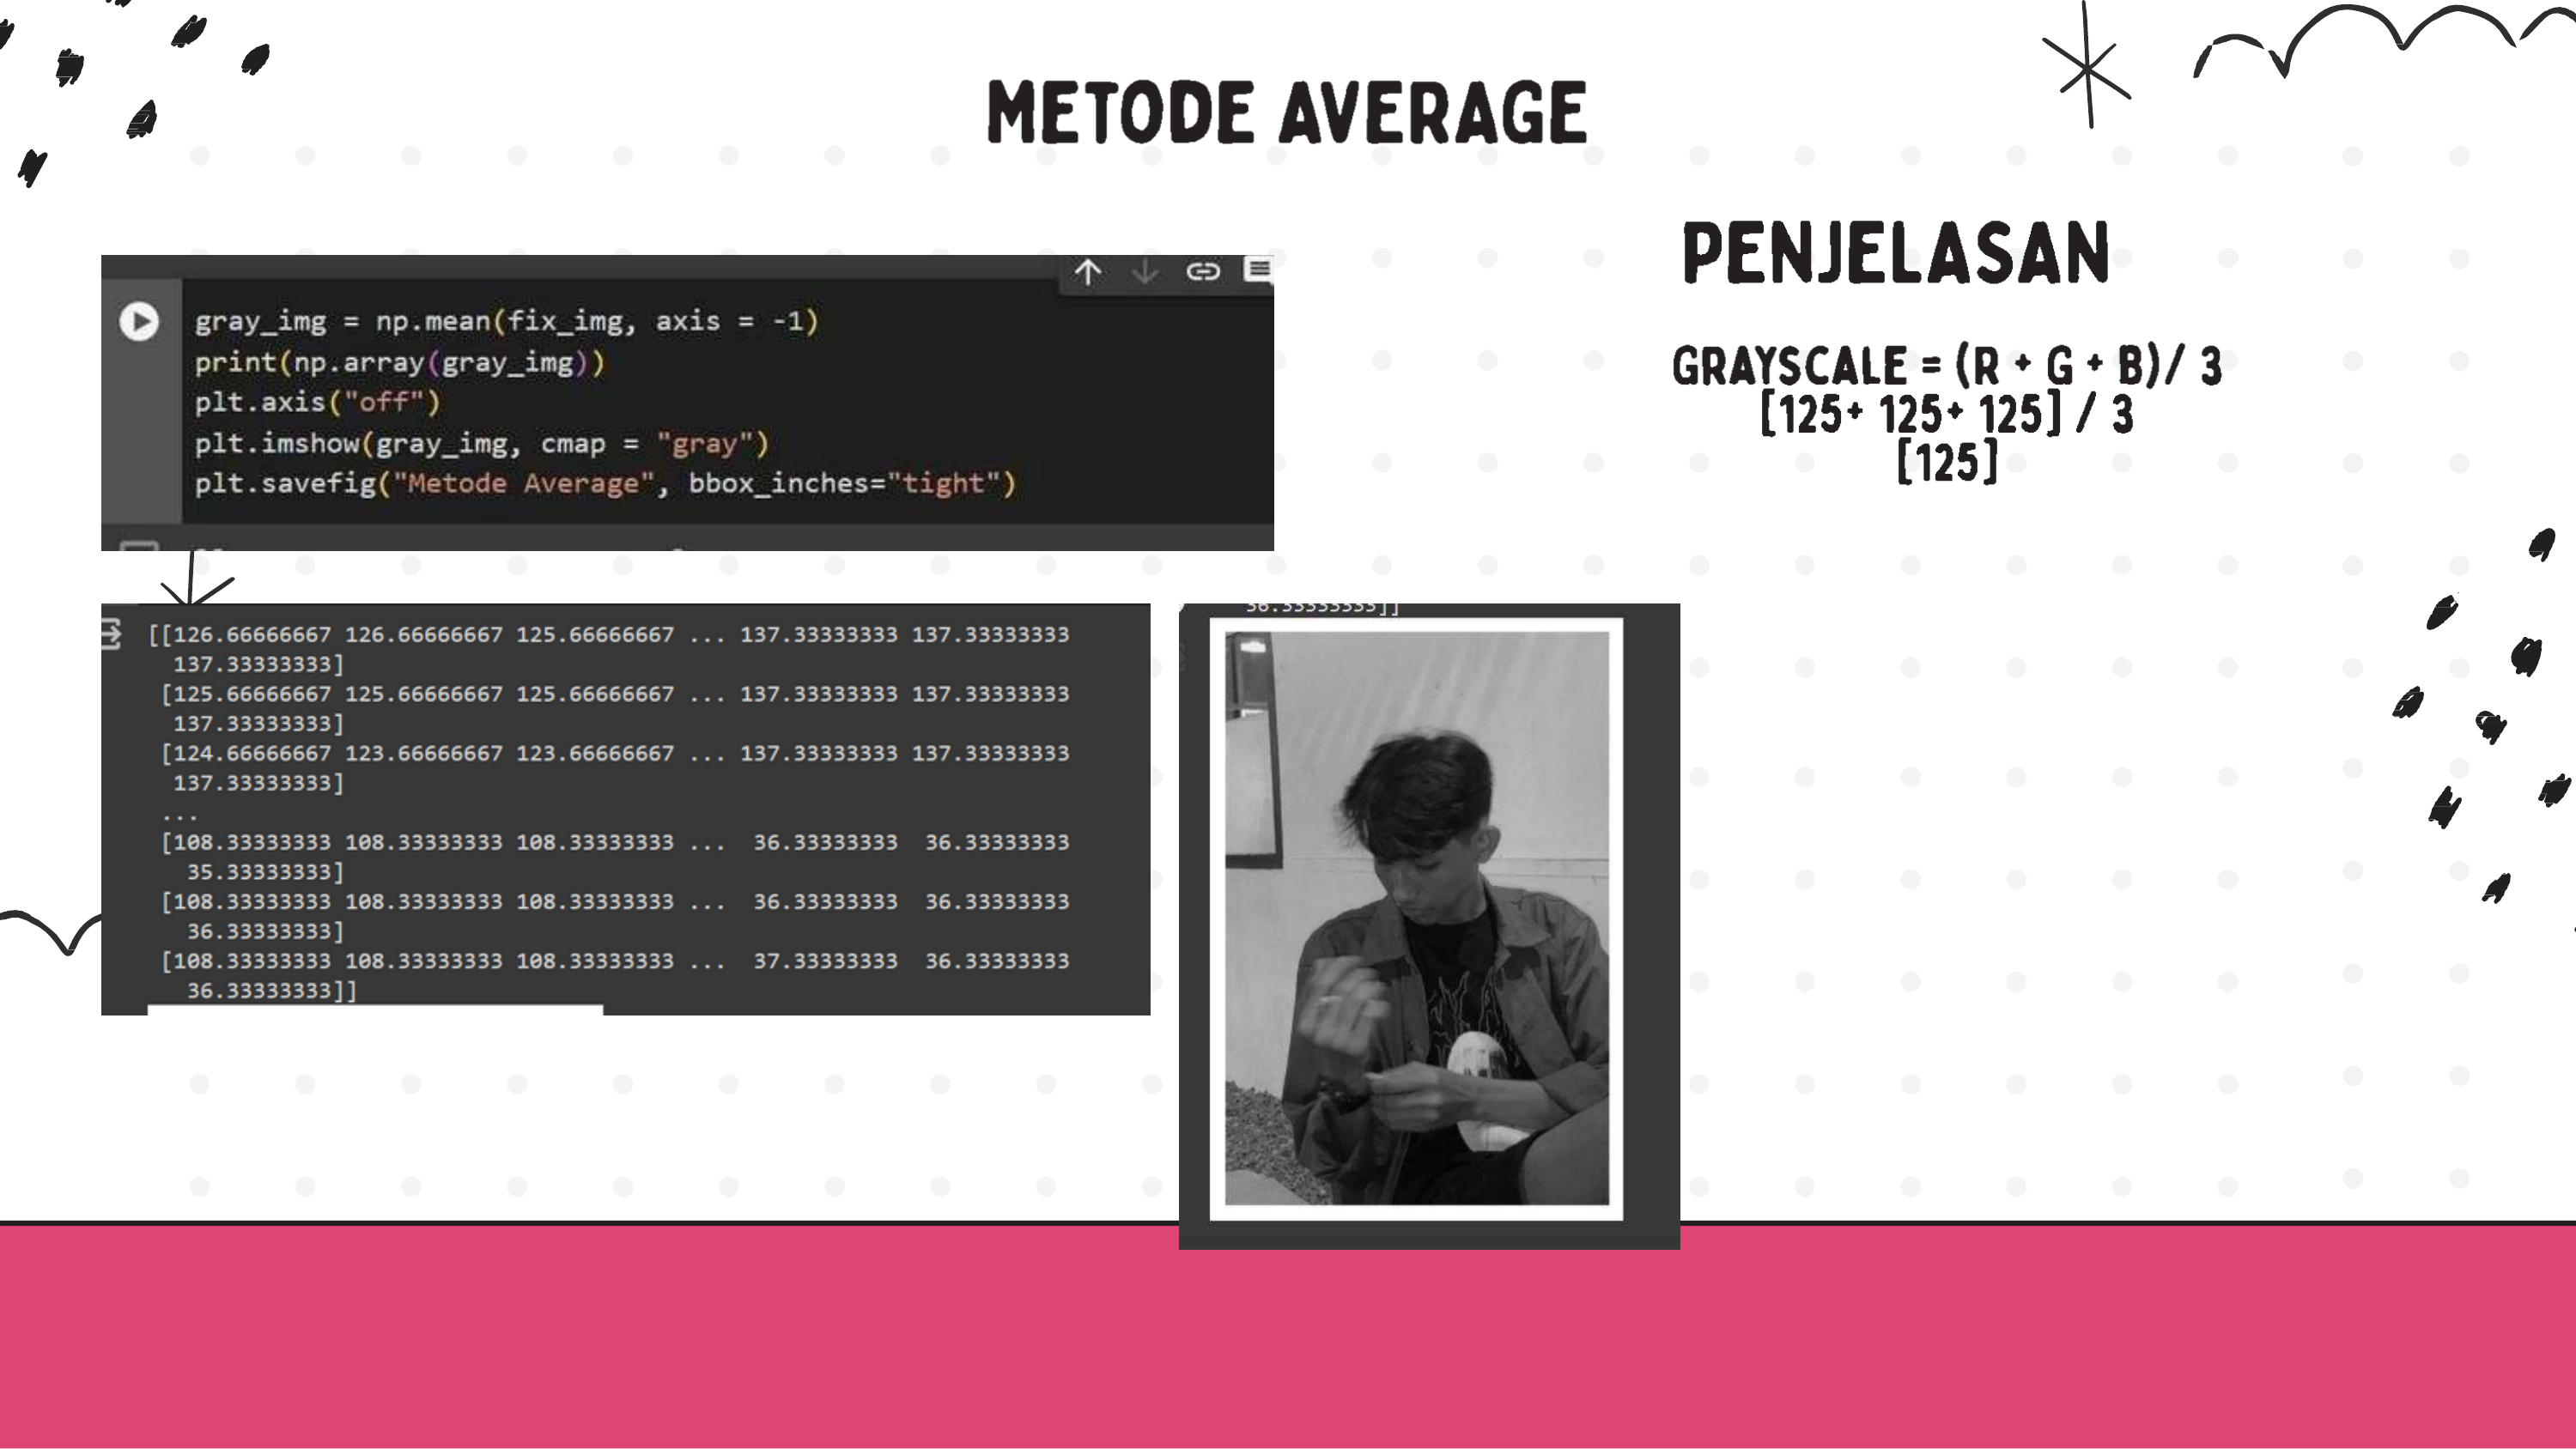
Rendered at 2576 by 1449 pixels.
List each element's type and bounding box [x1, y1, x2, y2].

text_box [2518, 7, 2576, 41]
text_box [2396, 11, 2457, 51]
picture [2392, 686, 2425, 718]
picture [0, 910, 33, 920]
text_box [160, 582, 184, 602]
text_box [187, 558, 194, 602]
picture [2538, 773, 2572, 808]
picture [2528, 528, 2555, 562]
picture [0, 19, 15, 50]
text_box [15, 917, 76, 956]
text_box [2278, 9, 2347, 80]
picture [2476, 711, 2507, 745]
picture [55, 48, 84, 88]
picture [2342, 146, 2470, 678]
text_box [17, 149, 48, 189]
text_box [2042, 0, 2132, 130]
picture [2342, 758, 2470, 1220]
picture [126, 99, 157, 139]
text_box [2324, 3, 2403, 44]
text_box [2511, 637, 2543, 677]
picture [171, 14, 207, 49]
text_box [1671, 331, 2257, 498]
text_box [195, 577, 235, 602]
picture [241, 43, 270, 76]
text_box [114, 0, 131, 8]
text_box [2193, 33, 2265, 79]
picture [101, 58, 2239, 1250]
text_box [2438, 4, 2517, 48]
picture [2482, 873, 2512, 904]
picture [2268, 50, 2285, 64]
